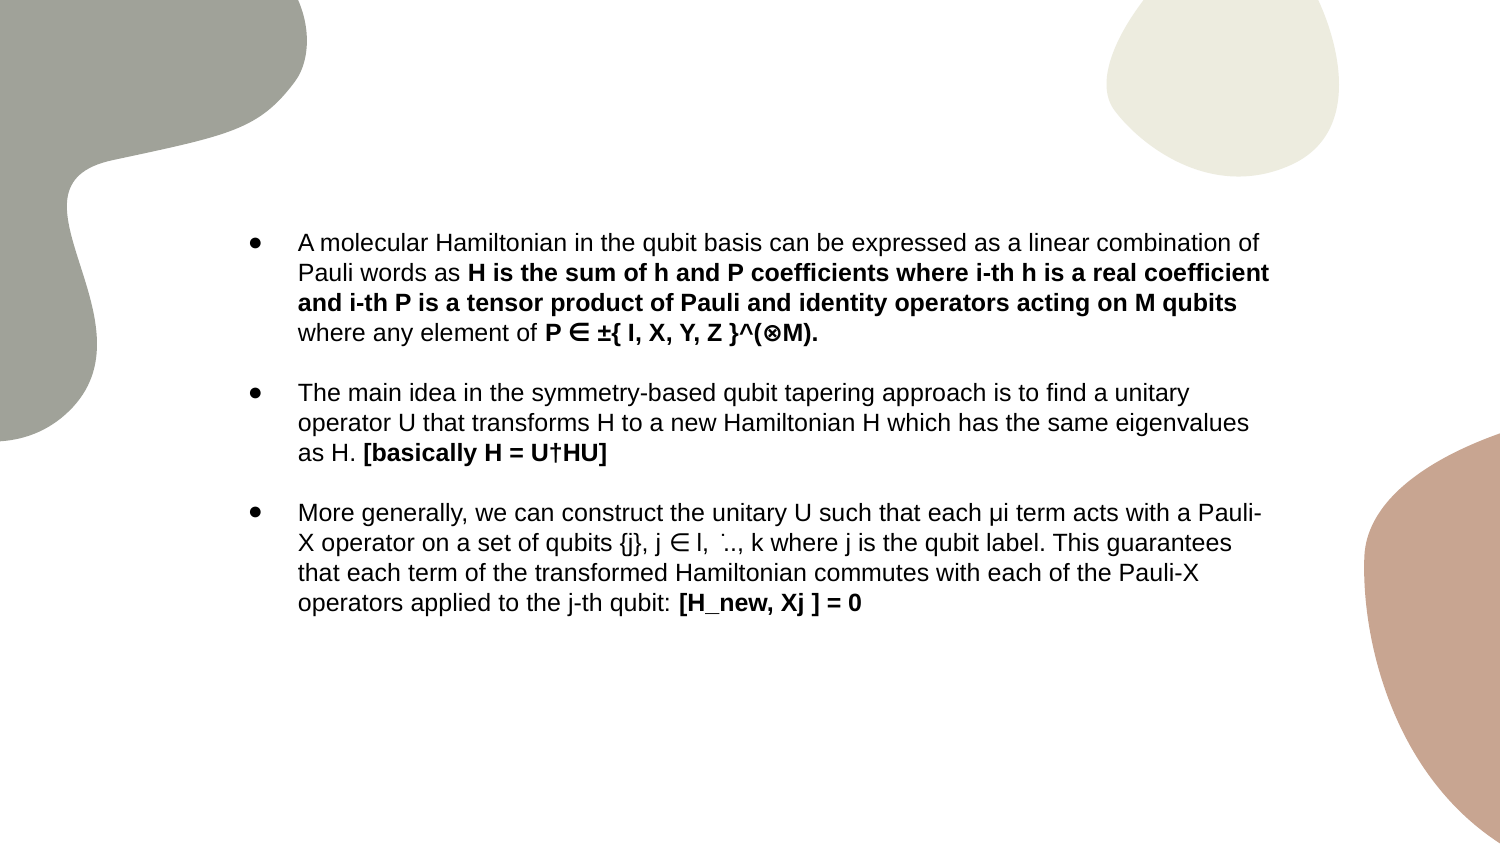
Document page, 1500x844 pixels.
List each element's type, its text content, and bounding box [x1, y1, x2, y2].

text_box A molecular Hamiltonian in the qubit basis can be expressed as a linear combination of Pauli words as H is the sum of h and P coefficients where i-th h is a real coefficient and i-th P is a tensor product of Pauli and identity operators acting on M qubits where any element of P ∈ ±{ I, X, Y, Z }^(⊗M). The main idea in the symmetry-based qubit tapering approach is to find a unitary operator U that transforms H to a new Hamiltonian H which has the same eigenvalues as H. [basically H = U†HU] More generally, we can construct the unitary U such that each μi term acts with a Pauli-X operator on a set of qubits {j}, j ∈ l, ̇.., k where j is the qubit label. This guarantees that each term of the transformed Hamiltonian commutes with each of the Pauli-X operators applied to the j-th qubit: [H_new, Xj ] = 0 [207, 211, 1292, 632]
